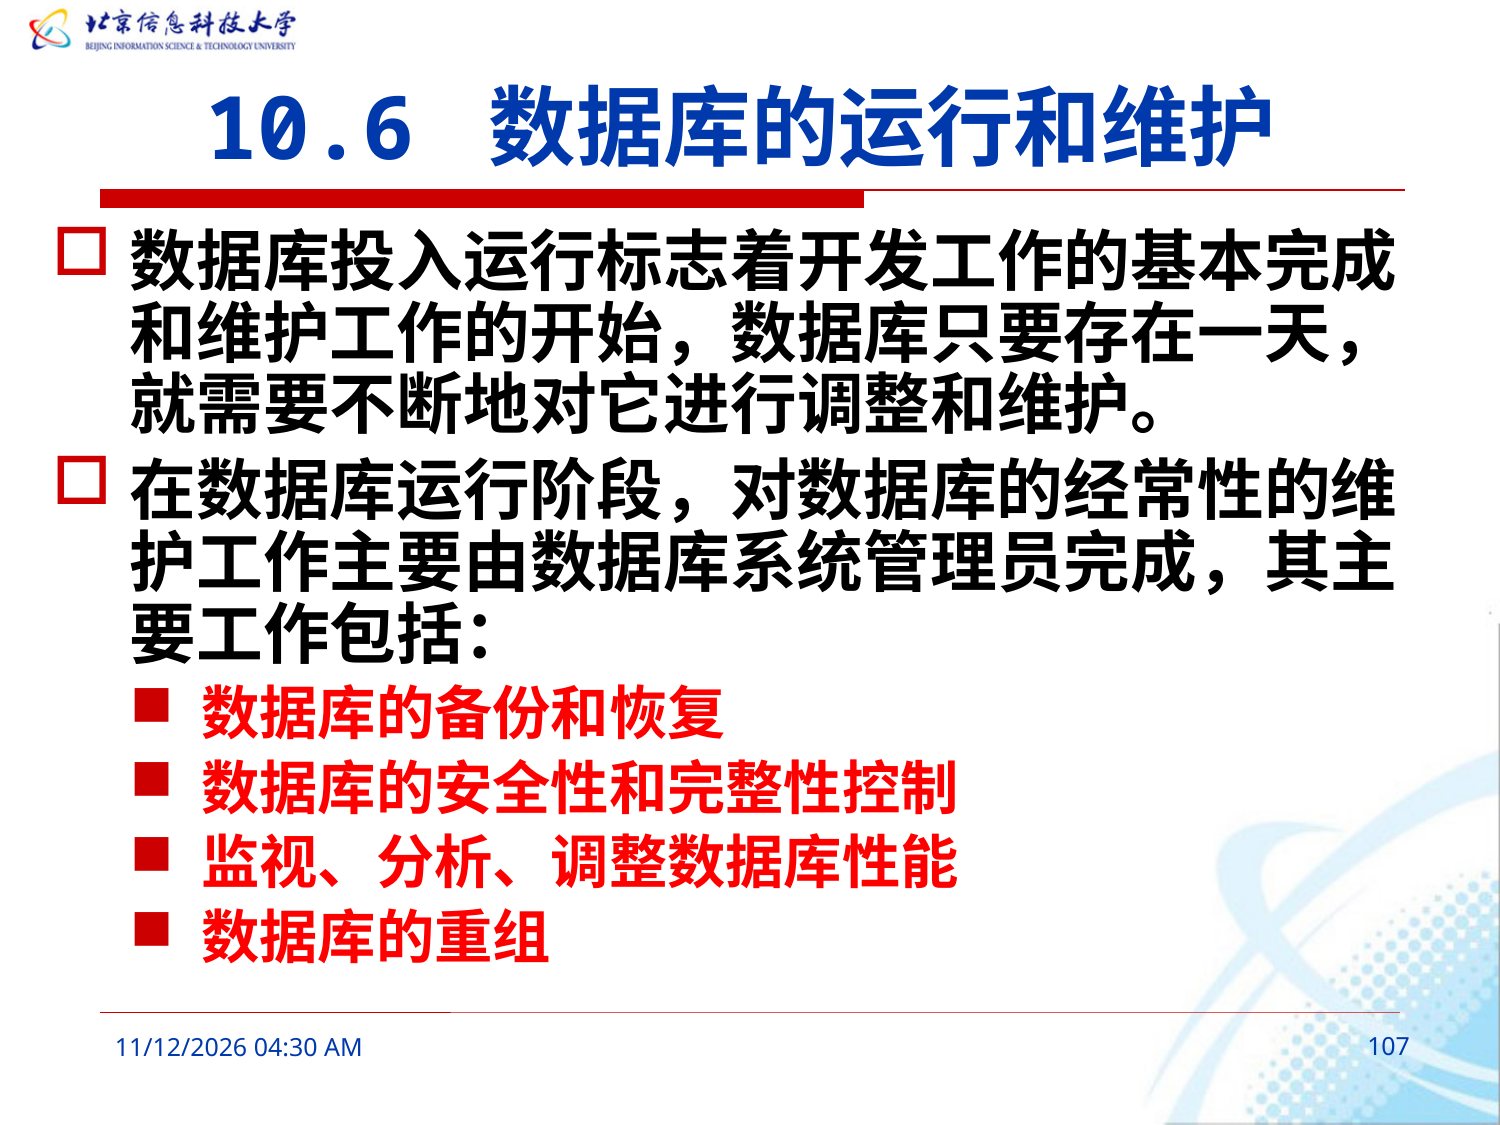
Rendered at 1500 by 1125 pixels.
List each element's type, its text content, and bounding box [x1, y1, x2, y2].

picture [0, 0, 1500, 1125]
list 数据库投入运行标志着开发工作的基本完成和维护工作的开始，数据库只要存在一天，就需要不断地对它进行调整和维护。 在数据库运行阶段，对数据库的经常性的维护工作主要由数据库系统管理员完成，其主要工作包括： 数据库的备份和恢复 数据库的安全性和完整性控制 监视、分析、调整数据库性能 数据库的重组 [37, 219, 1451, 1000]
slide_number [99, 1024, 432, 1103]
title 10.6 数据库的运行和维护 [93, 49, 1407, 185]
